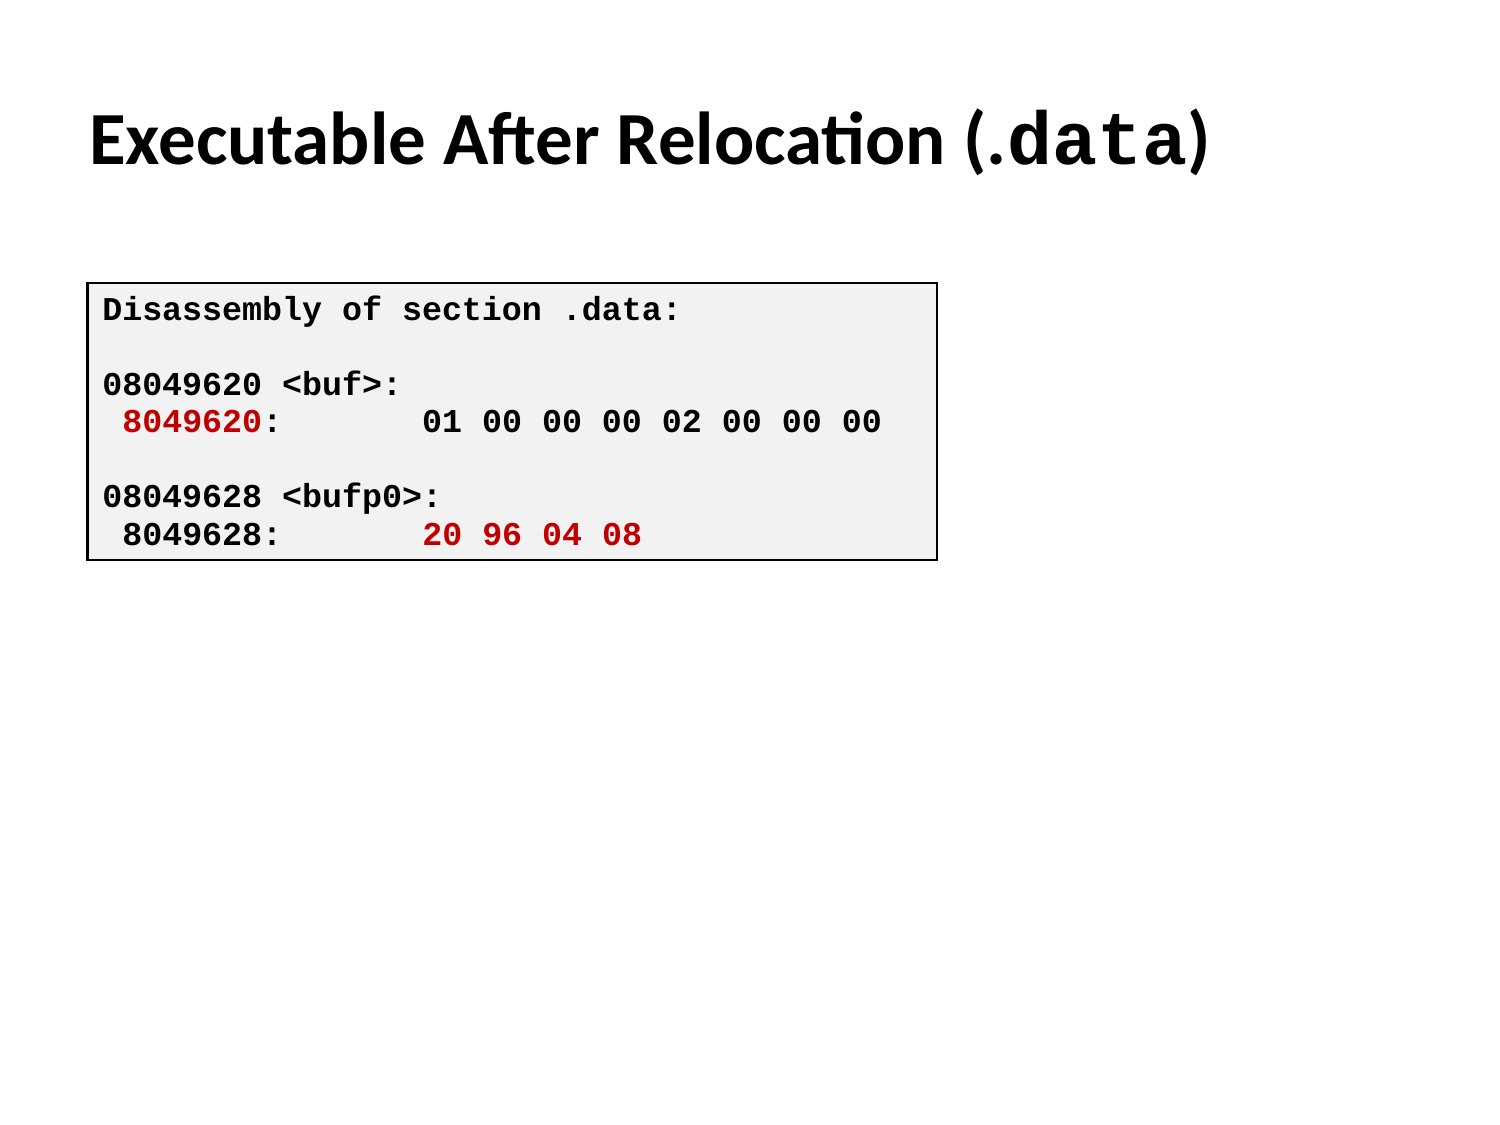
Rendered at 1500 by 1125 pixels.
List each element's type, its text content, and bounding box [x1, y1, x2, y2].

text_box Disassembly of section .data: 08049620 <buf>: 8049620: 01 00 00 00 02 00 00 00 08049628 <bufp0>: 8049628: 20 96 04 08 [87, 282, 938, 561]
title Executable After Relocation (.data) [73, 44, 1500, 226]
